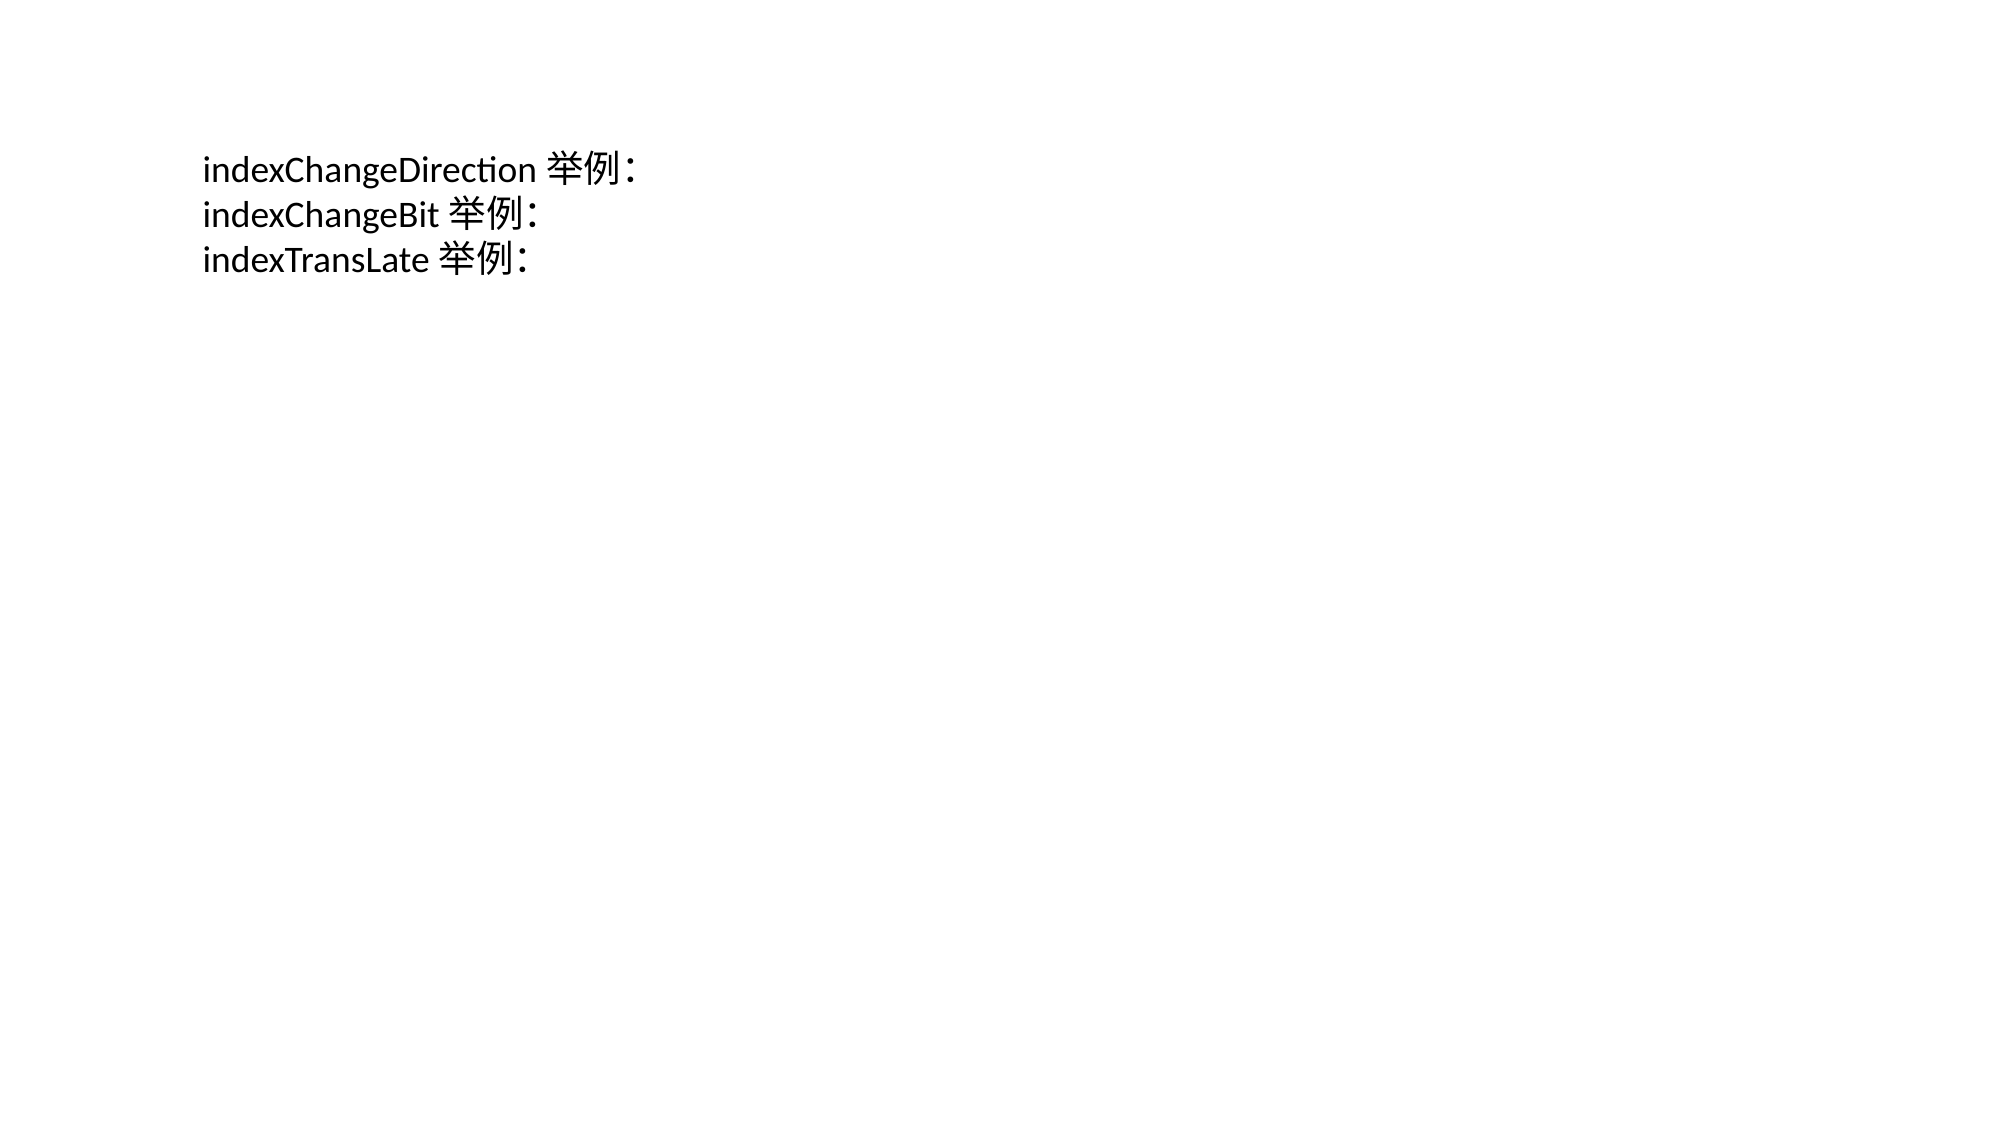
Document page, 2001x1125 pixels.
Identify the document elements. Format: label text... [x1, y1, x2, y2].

text_box indexChangeDirection举例： indexChangeBit举例： indexTransLate举例： [187, 137, 1551, 287]
